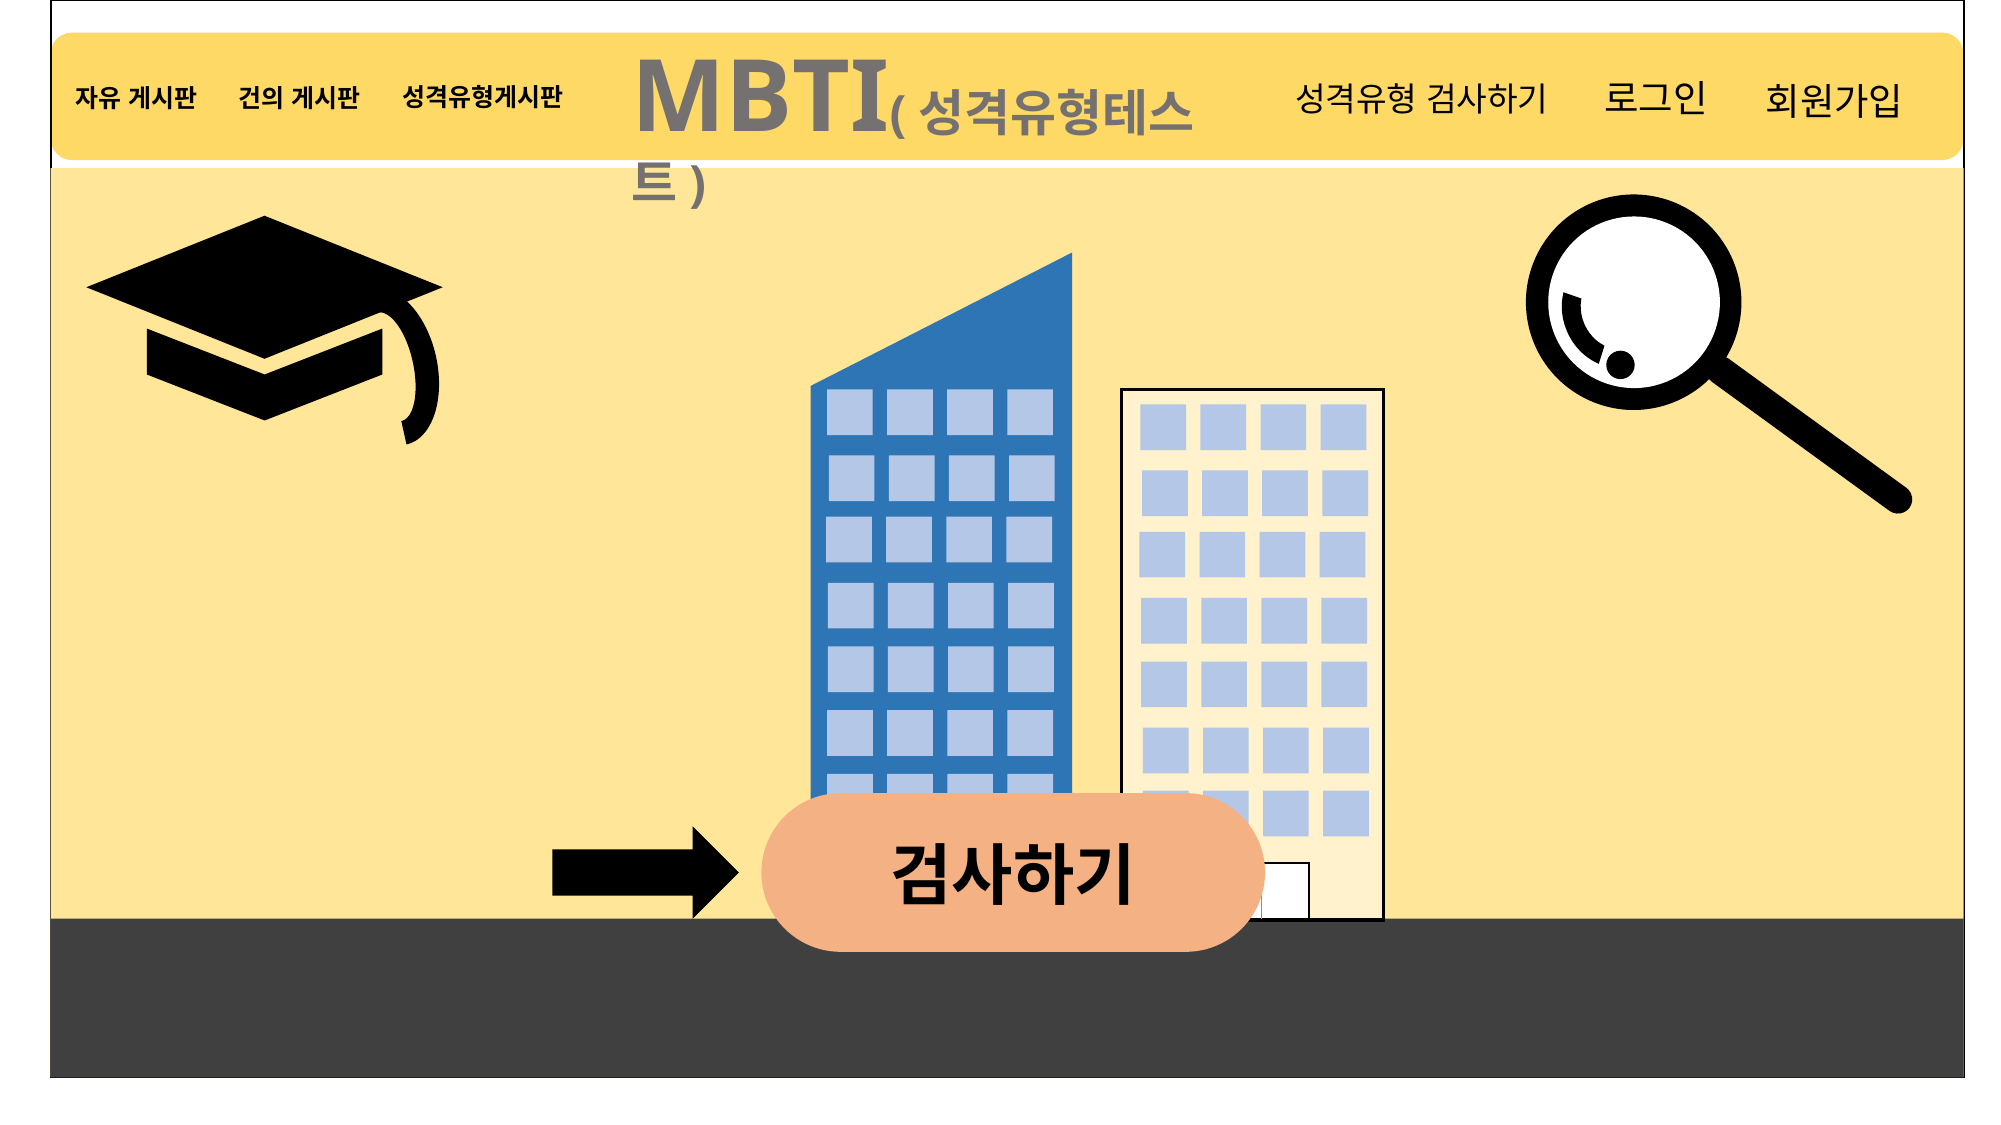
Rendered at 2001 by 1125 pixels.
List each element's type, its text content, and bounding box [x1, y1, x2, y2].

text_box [827, 582, 1054, 629]
text_box [371, 287, 441, 446]
text_box [50, 167, 1965, 918]
text_box 성격유형게시판 [387, 73, 607, 119]
text_box [551, 823, 741, 918]
text_box 회원가입 [1750, 70, 1933, 131]
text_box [1141, 597, 1368, 644]
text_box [827, 646, 1054, 693]
text_box 건의 게시판 [224, 75, 443, 120]
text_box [827, 389, 1054, 436]
text_box [1121, 388, 1384, 921]
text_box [1141, 661, 1368, 708]
text_box 성격유형 검사하기 [1280, 70, 1590, 126]
text_box 검사하기 [760, 792, 1267, 953]
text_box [828, 455, 1055, 502]
text_box 로그인 [1589, 67, 1771, 128]
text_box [827, 773, 1054, 820]
text_box [1252, 862, 1310, 920]
text_box [50, 0, 1965, 167]
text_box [1139, 531, 1366, 578]
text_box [827, 710, 1054, 756]
text_box [83, 214, 446, 360]
text_box [145, 327, 384, 422]
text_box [1142, 790, 1369, 837]
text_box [1142, 727, 1369, 774]
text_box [1526, 195, 1933, 449]
text_box [809, 250, 1074, 798]
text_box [1142, 470, 1369, 517]
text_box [826, 516, 1053, 563]
text_box MBTI(성격유형테스트) [616, 23, 1266, 219]
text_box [1140, 404, 1367, 451]
text_box [50, 918, 1965, 1078]
text_box 자유 게시판 [60, 75, 224, 120]
